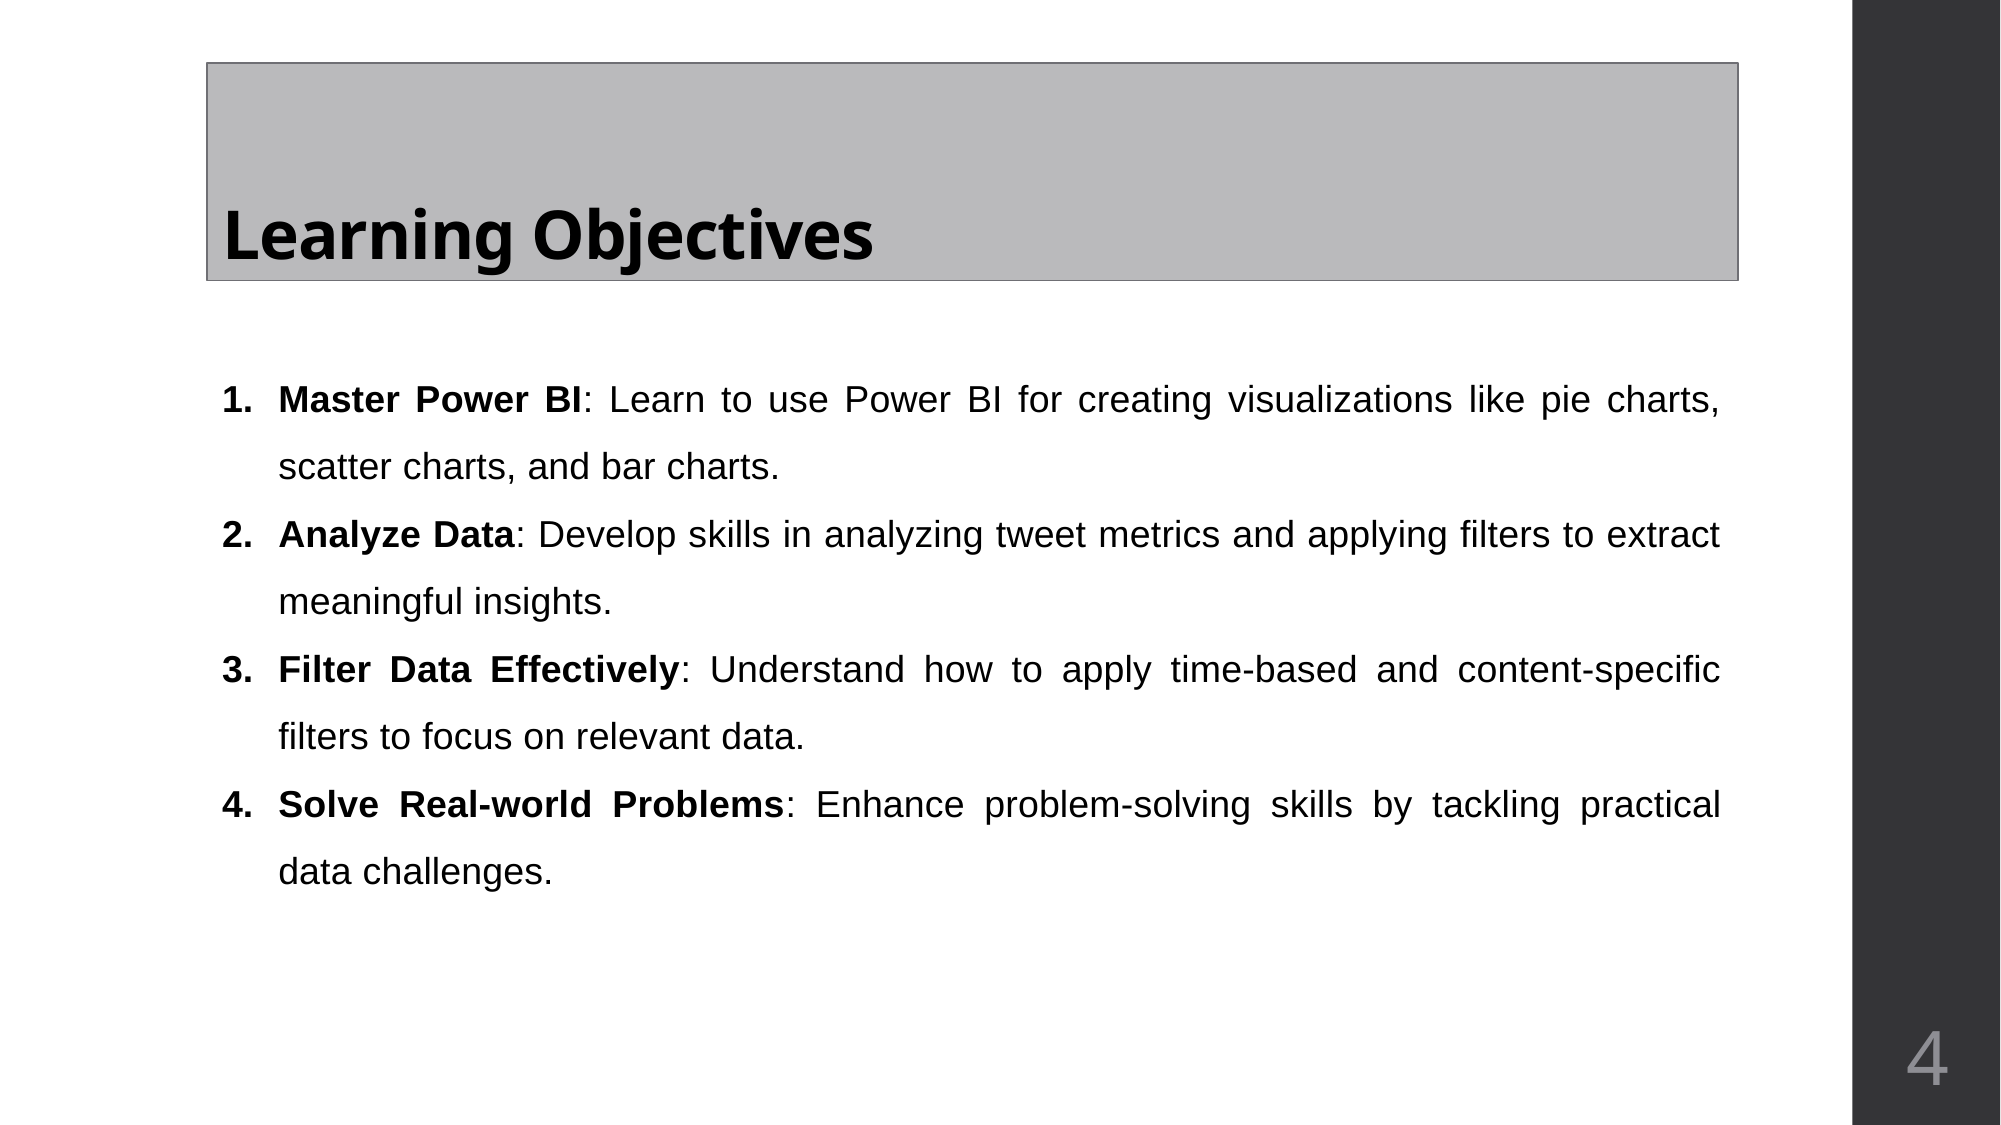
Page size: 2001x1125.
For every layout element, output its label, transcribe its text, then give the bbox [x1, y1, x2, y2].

list Master Power BI: Learn to use Power BI for creating visualizations like pie charts, scatter charts, and bar charts. Analyze Data: Develop skills in analyzing tweet metrics and applying filters to extract meaningful insights. Filter Data Effectively: Understand how to apply time-based and content-specific filters to focus on relevant data. Solve Real-world Problems: Enhance problem-solving skills by tackling practical data challenges. [207, 295, 1738, 949]
slide_number 4 [1852, 1012, 2000, 1110]
title Learning Objectives [206, 62, 1739, 281]
